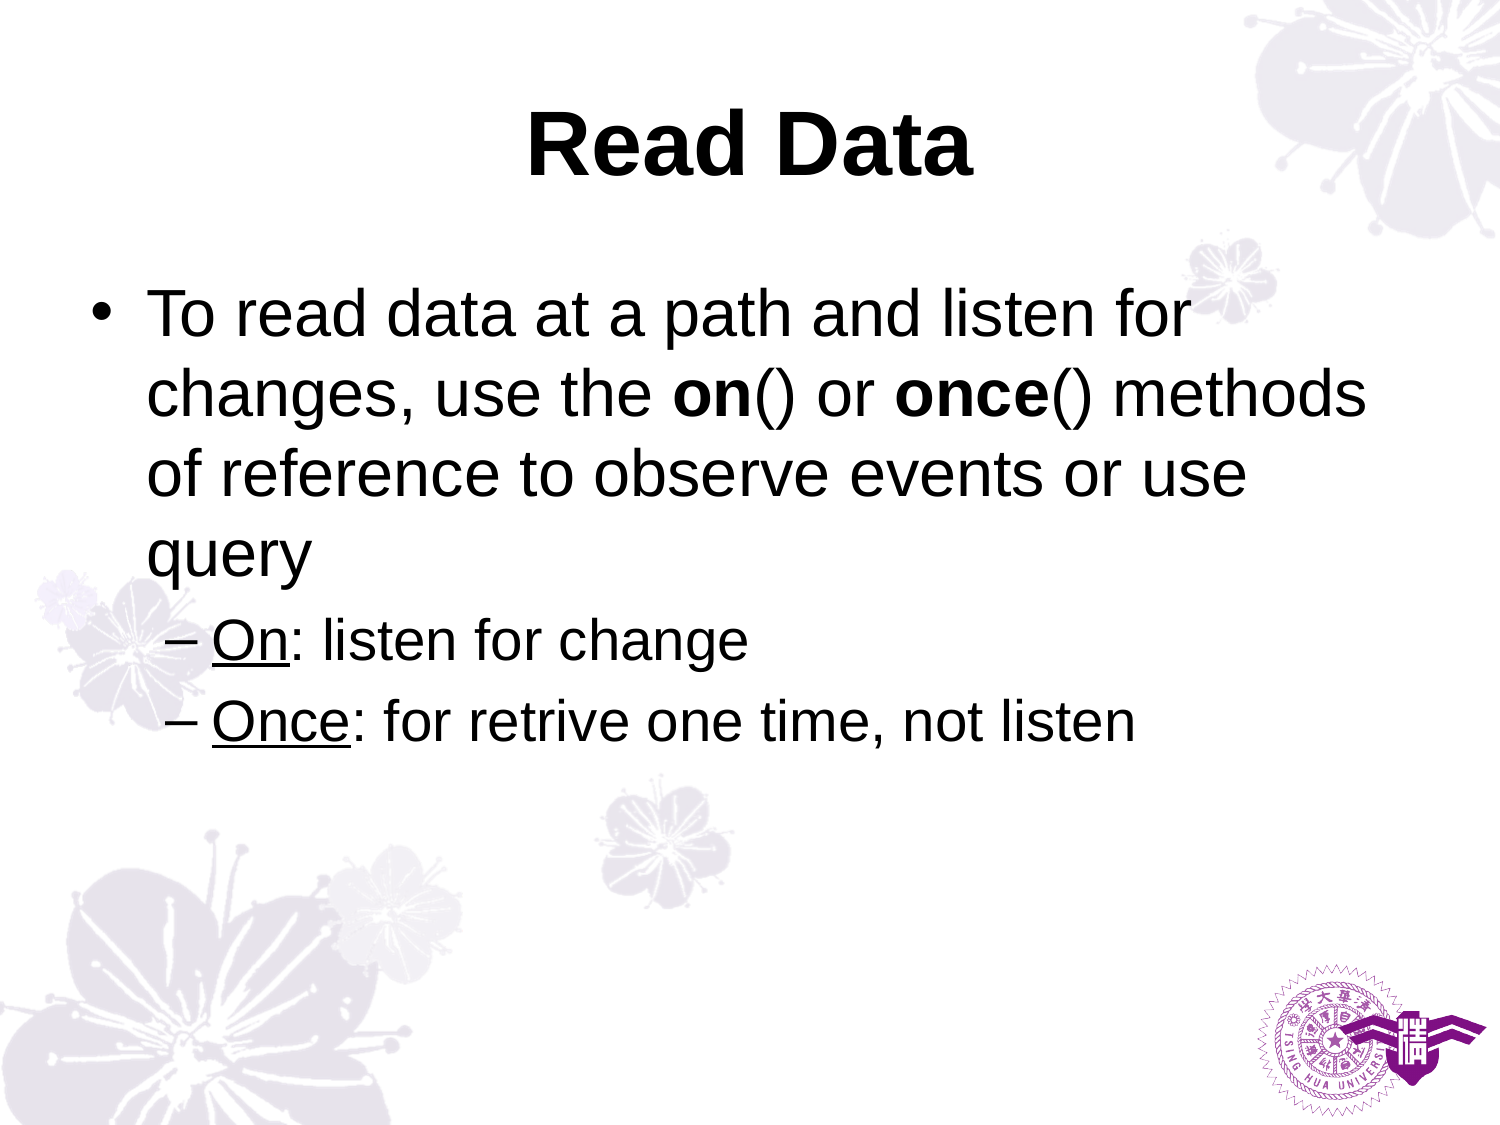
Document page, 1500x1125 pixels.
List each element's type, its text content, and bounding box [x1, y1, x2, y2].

list To read data at a path and listen for changes, use the on() or once() methods of reference to observe events or use query On: listen for change Once: for retrive one time, not listen [75, 262, 1425, 1005]
picture [0, 0, 1500, 1125]
title Read Data [75, 45, 1425, 233]
